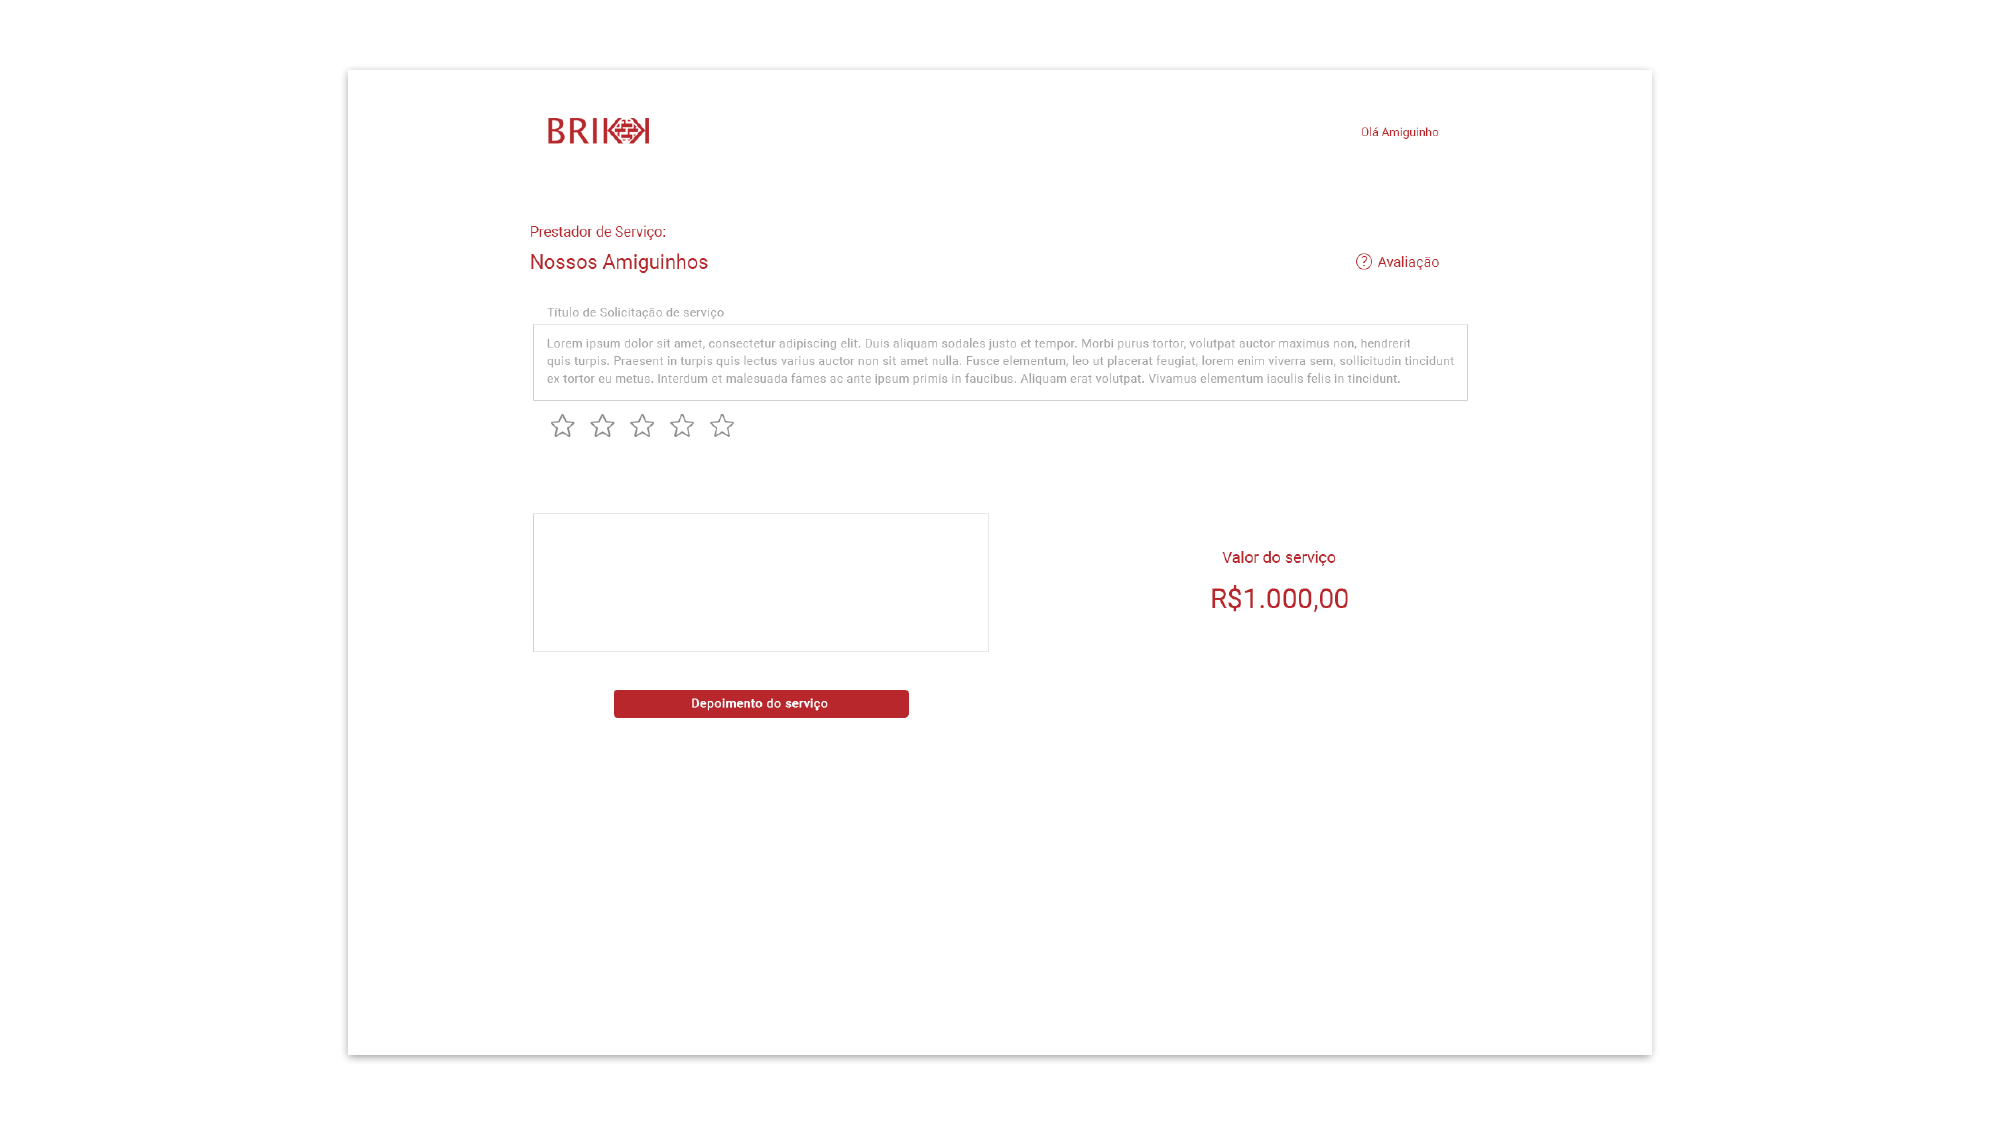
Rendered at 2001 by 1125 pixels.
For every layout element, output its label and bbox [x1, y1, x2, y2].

picture [362, 84, 1638, 1041]
